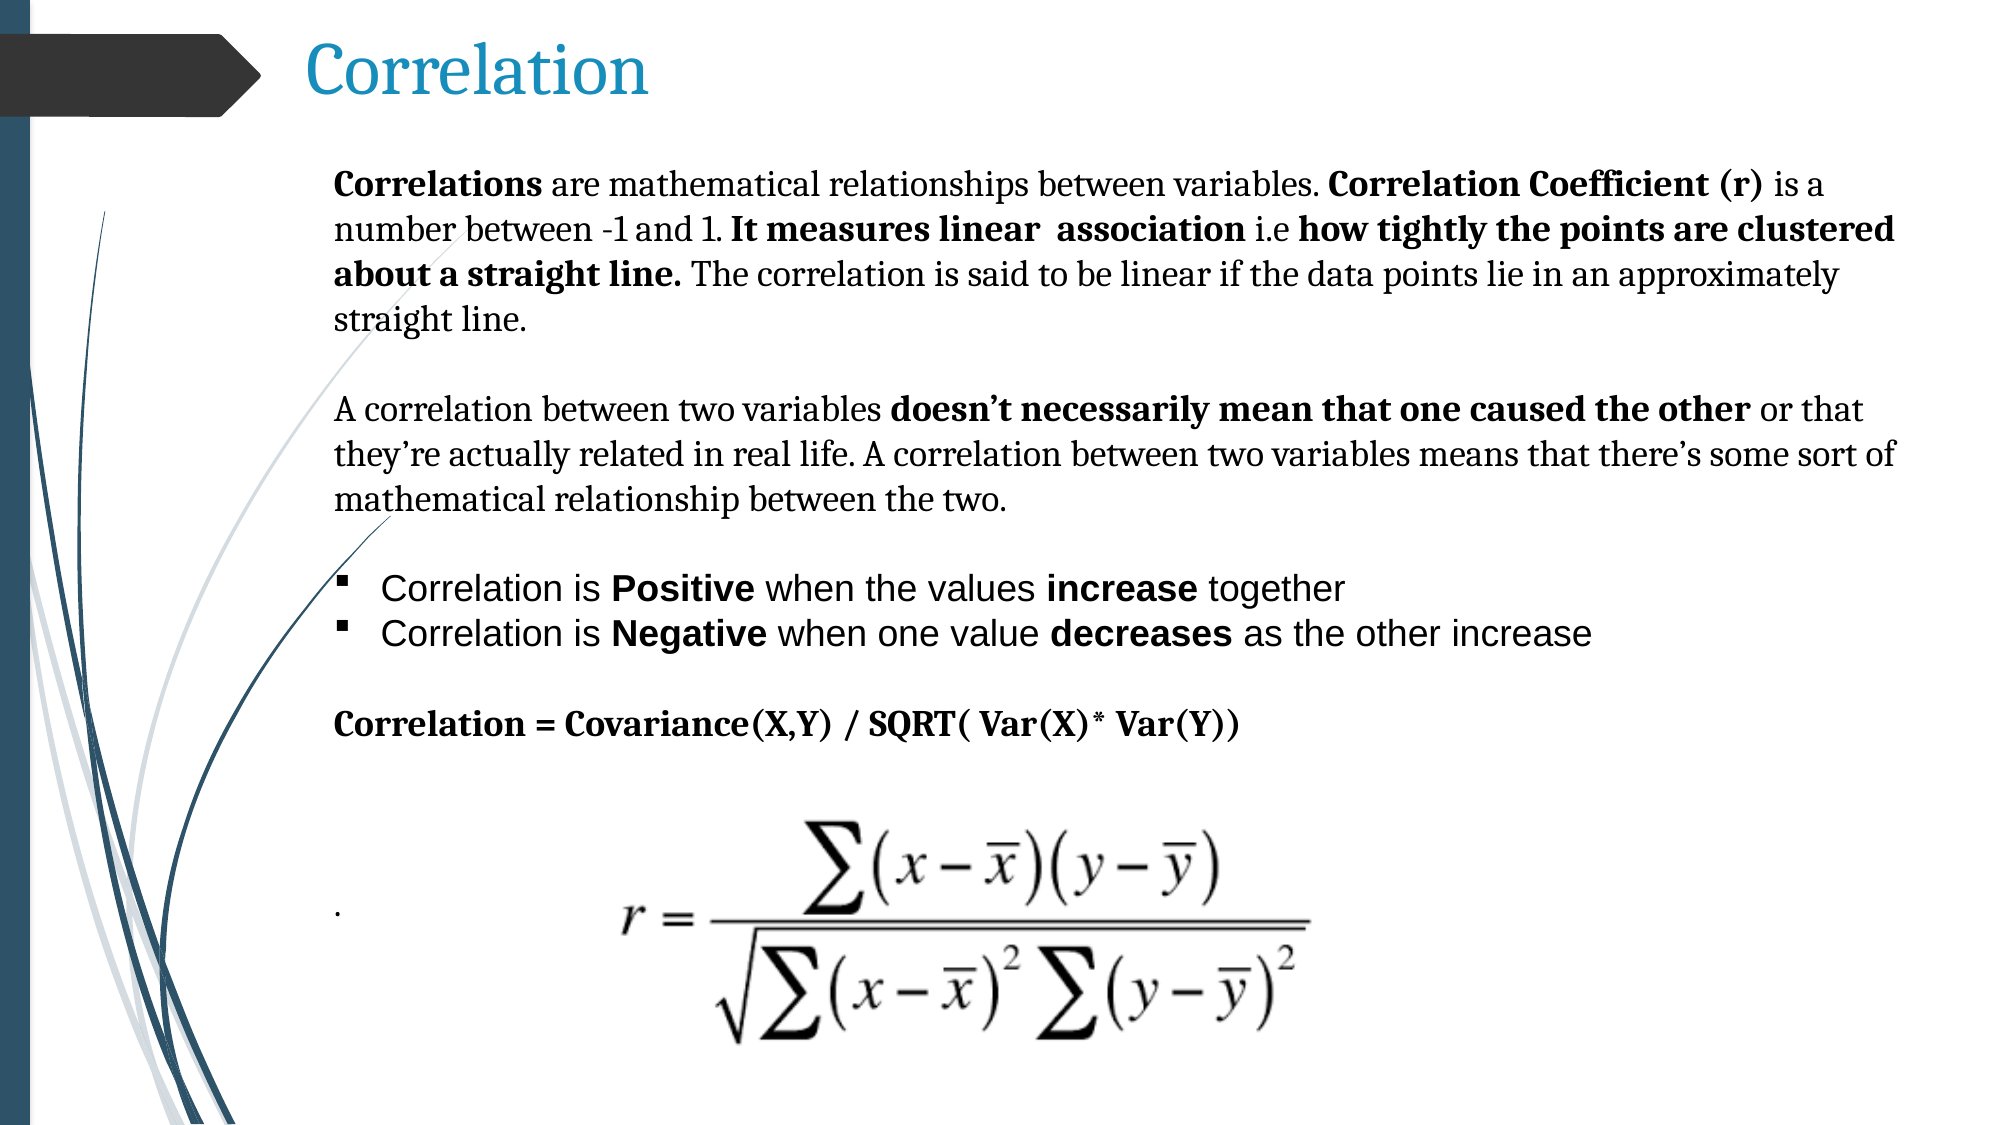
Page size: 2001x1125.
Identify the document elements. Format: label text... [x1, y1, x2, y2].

text_box Correlation [291, 11, 1791, 291]
text_box Correlations are mathematical relationships between variables. Correlation Coefficient (r) is a number between -1 and 1. It measures linear association i.e how tightly the points are clustered about a straight line. The correlation is said to be linear if the data points lie in an approximately straight line. A correlation between two variables doesn’t necessarily mean that one caused the other or that they’re actually related in real life. A correlation between two variables means that there’s some sort of mathematical relationship between the two. Correlation is Positive when the values increase together Correlation is Negative when one value decreases as the other increase Correlation = Covariance(X,Y) / SQRT( Var(X)* Var(Y)) . [319, 151, 1938, 1059]
text_box [294, 129, 1910, 1059]
picture [612, 807, 1326, 1059]
